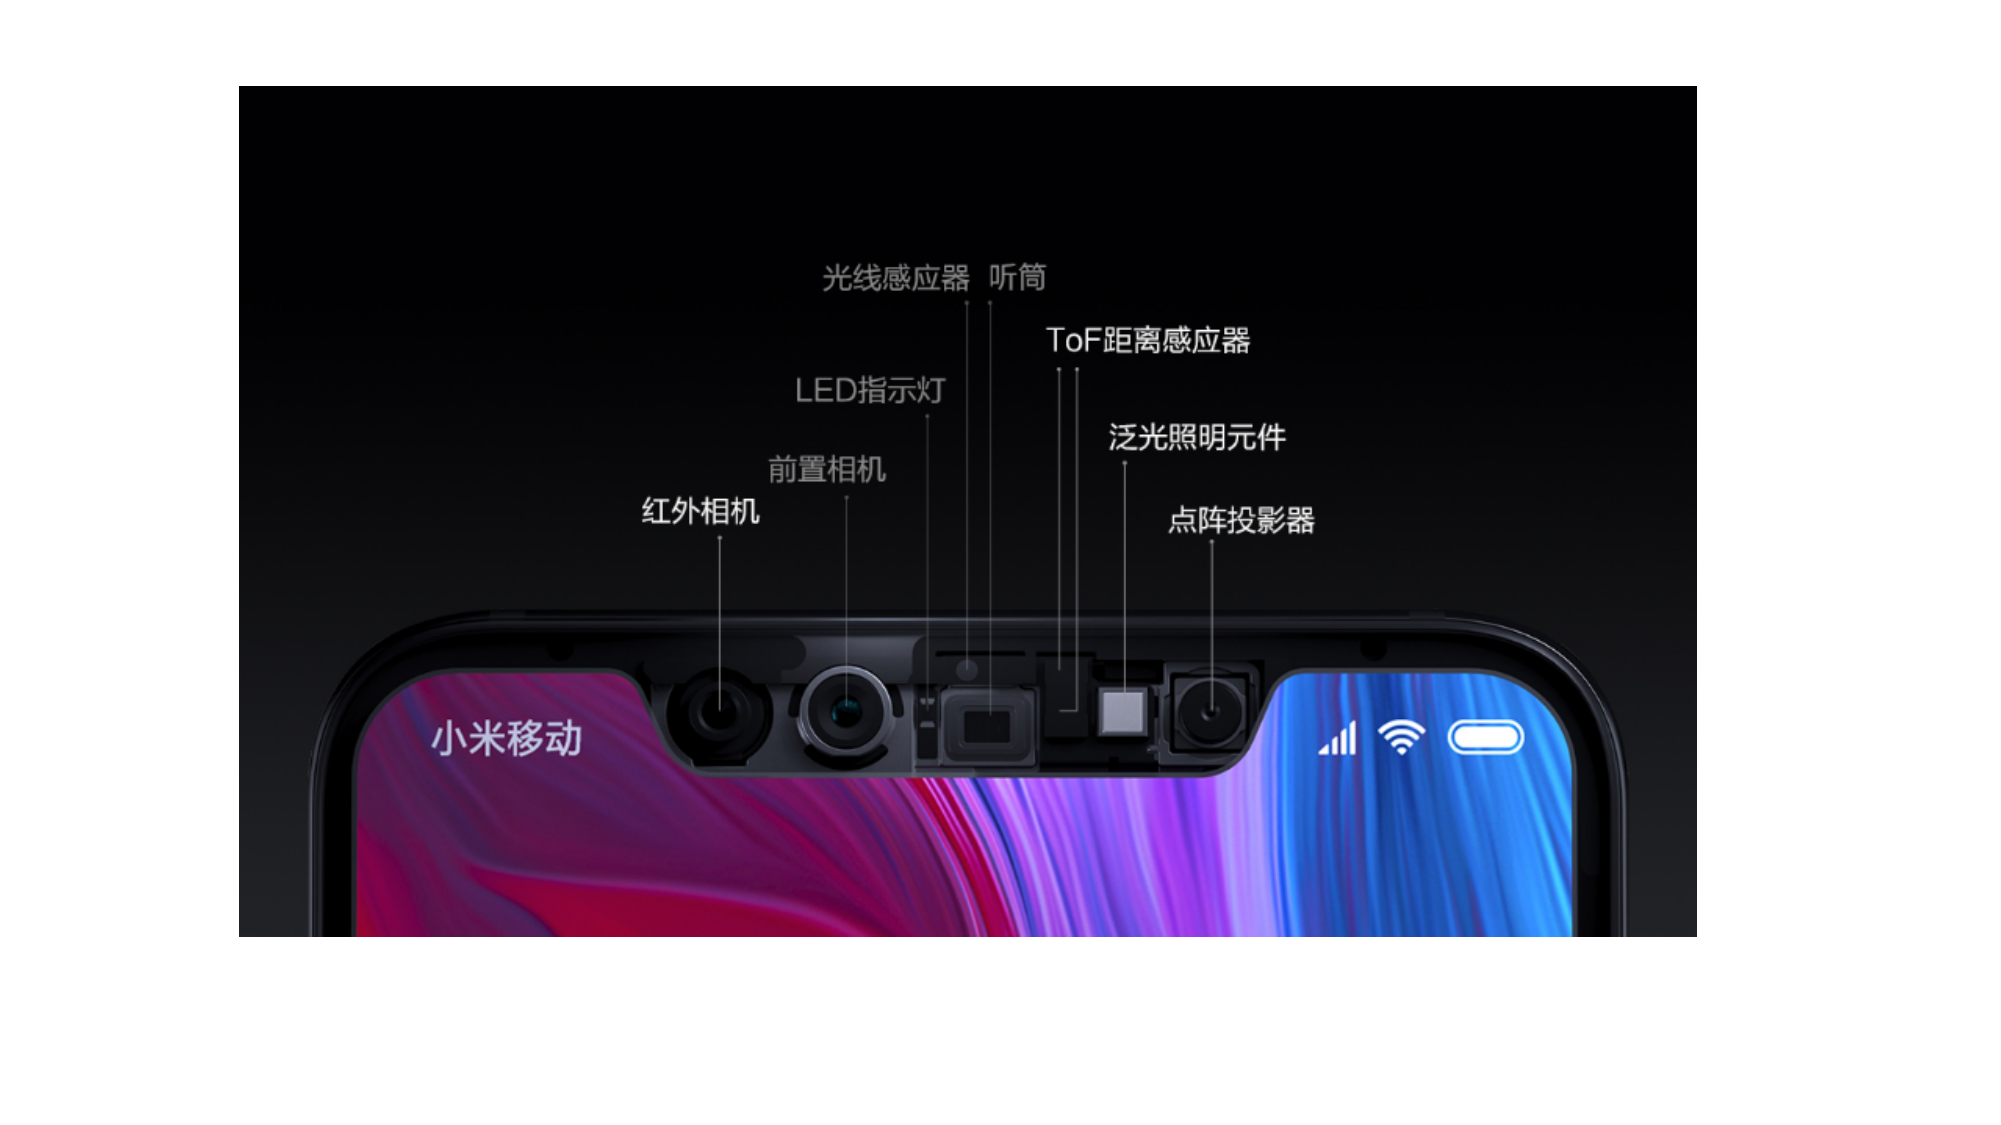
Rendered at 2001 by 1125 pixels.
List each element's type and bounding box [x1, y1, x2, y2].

picture [239, 86, 1697, 937]
